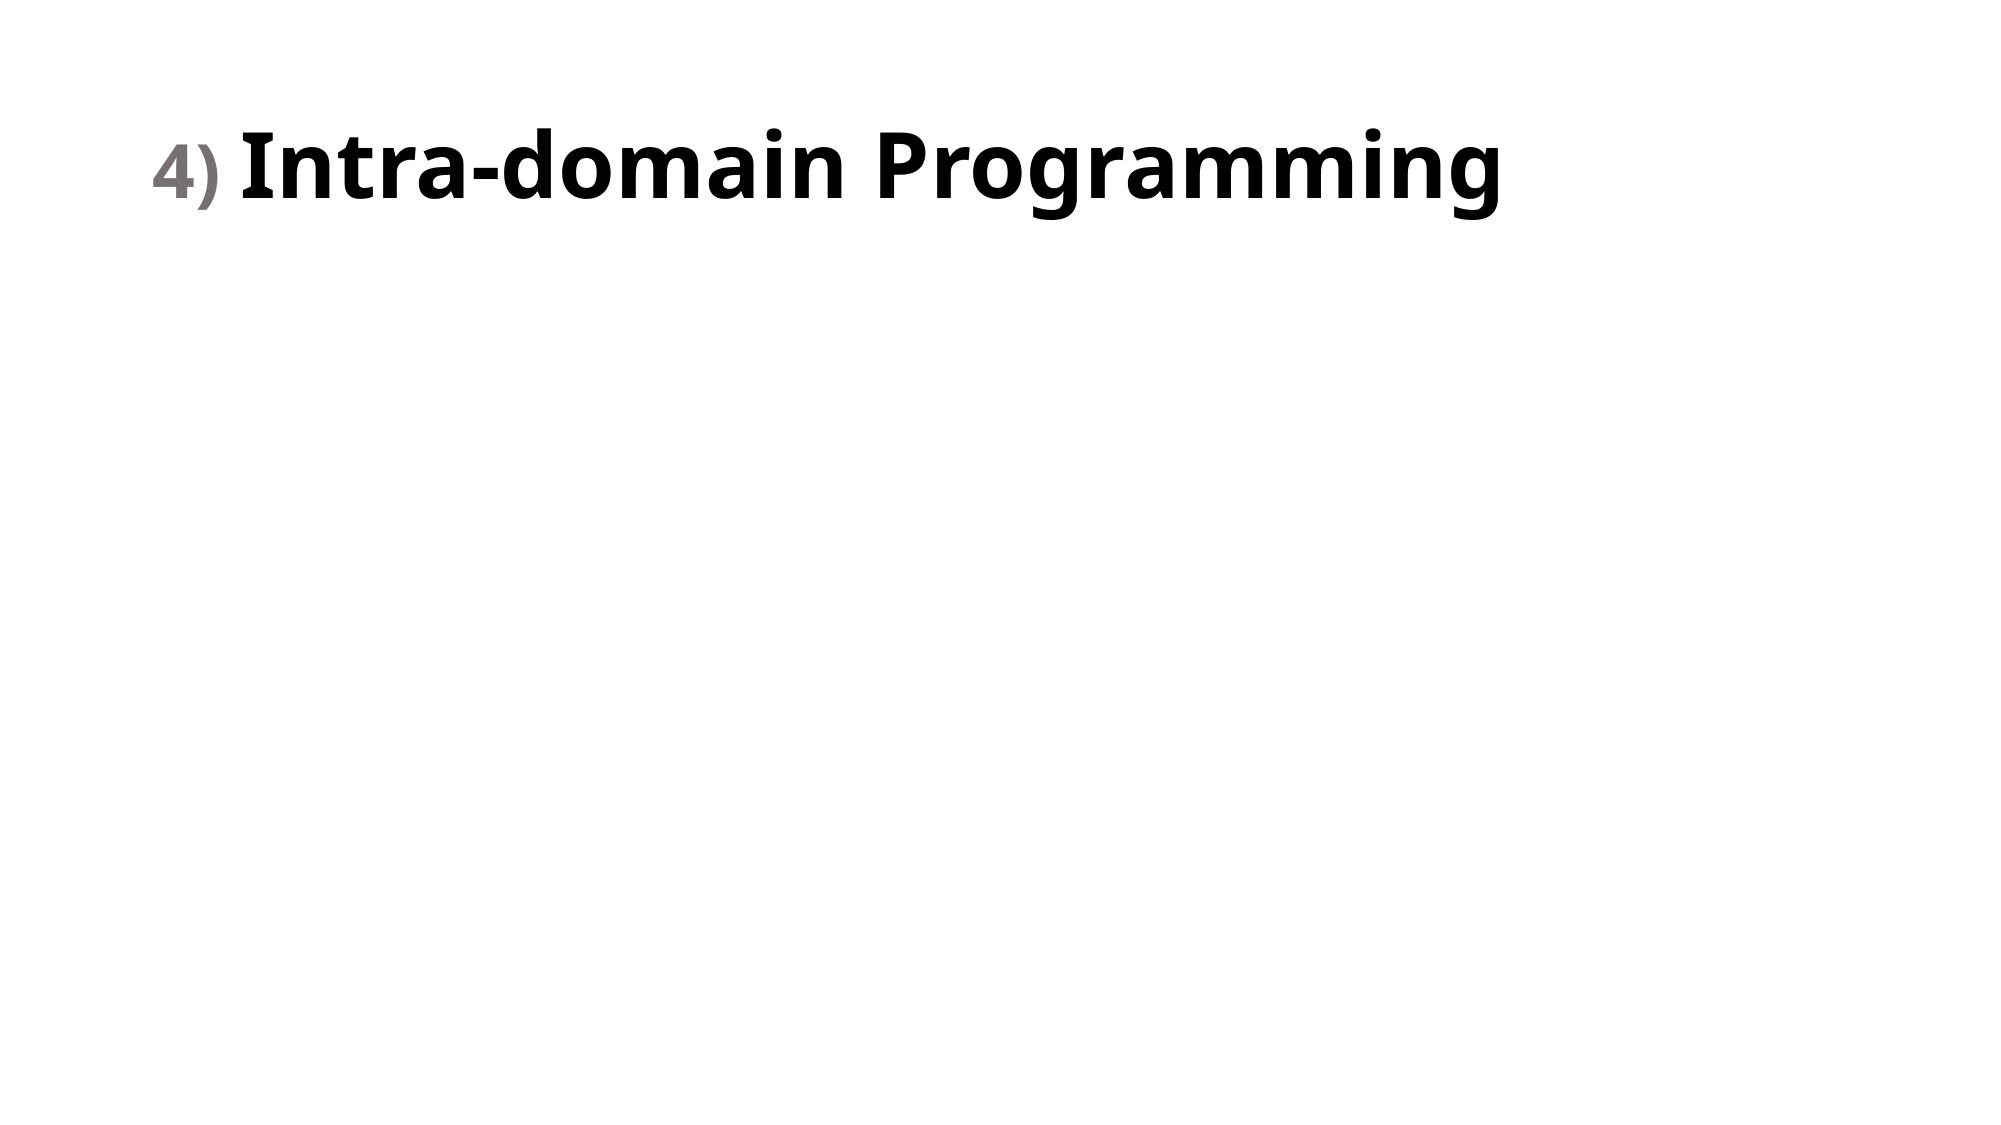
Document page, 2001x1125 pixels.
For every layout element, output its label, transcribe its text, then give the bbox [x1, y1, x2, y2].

title 4) Intra-domain Programming [137, 59, 1863, 278]
